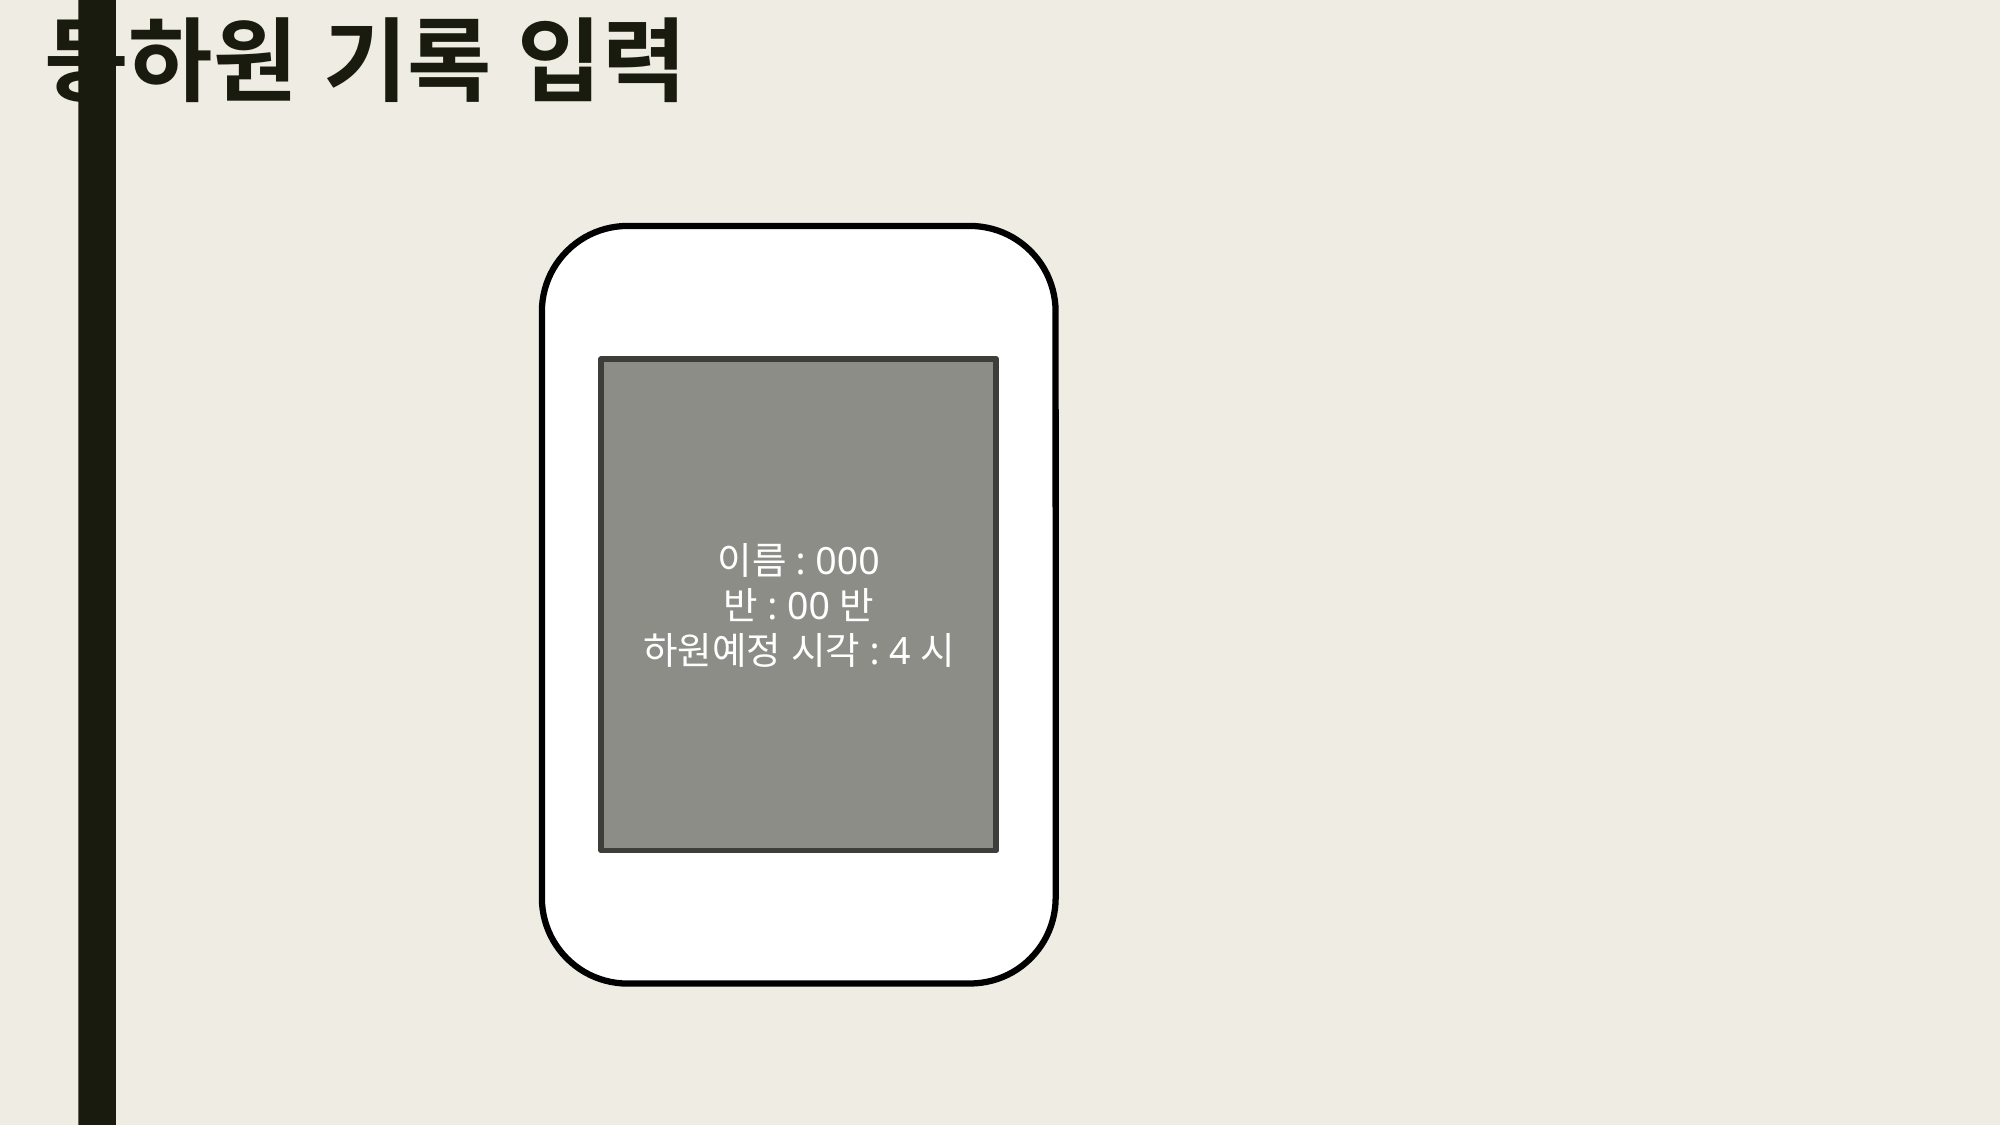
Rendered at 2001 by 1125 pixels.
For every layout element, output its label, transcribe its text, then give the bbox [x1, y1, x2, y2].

title 등하원 기록 입력 [29, 8, 1755, 226]
text_box 이름: 000 반: 00반 하원예정 시각: 4시 [598, 356, 999, 853]
text_box [539, 223, 1059, 987]
